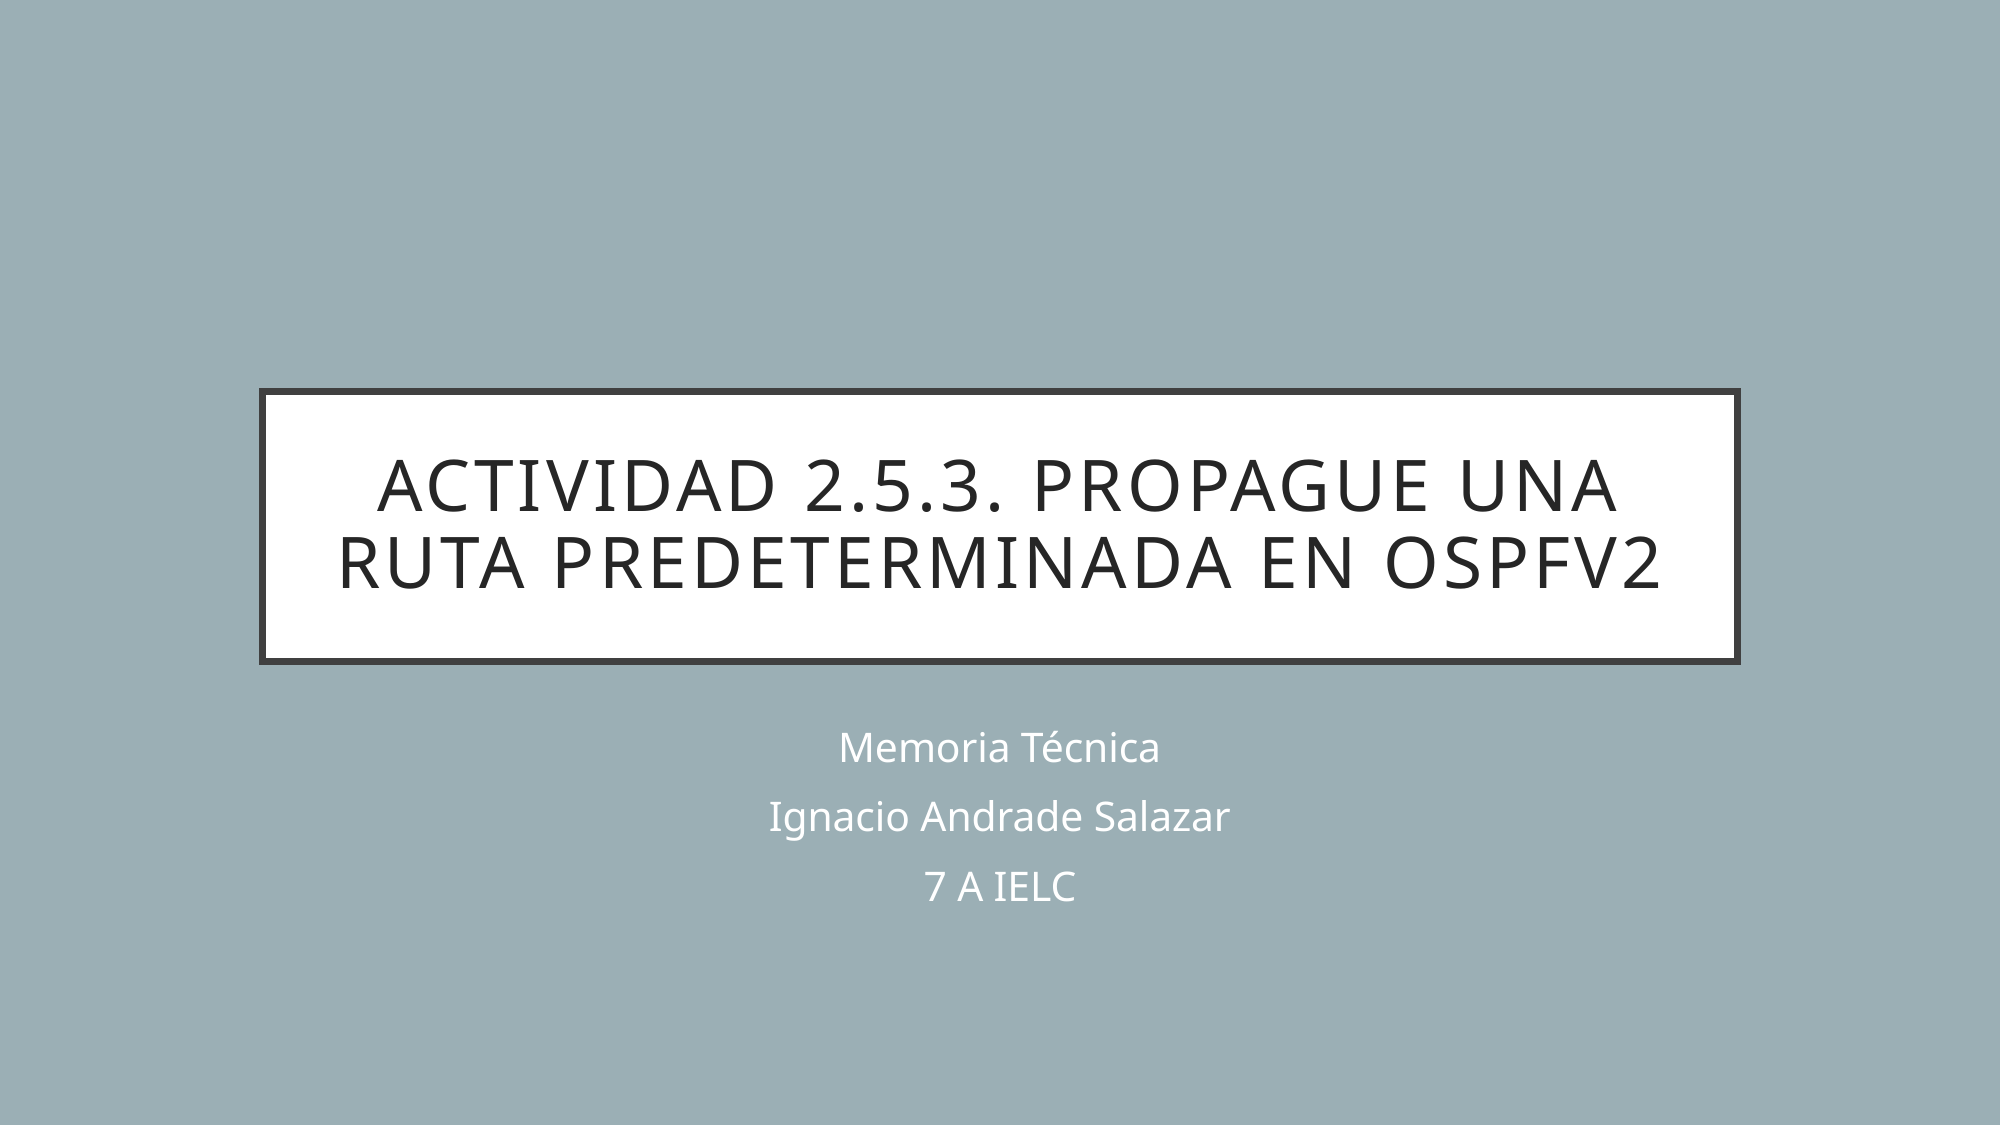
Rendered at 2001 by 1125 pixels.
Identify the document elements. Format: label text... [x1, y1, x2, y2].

subtitle Memoria Técnica Ignacio Andrade Salazar 7 A IELC [442, 713, 1558, 918]
title Actividad 2.5.3. Propague una ruta predeterminada en ospfv2 [259, 388, 1741, 665]
